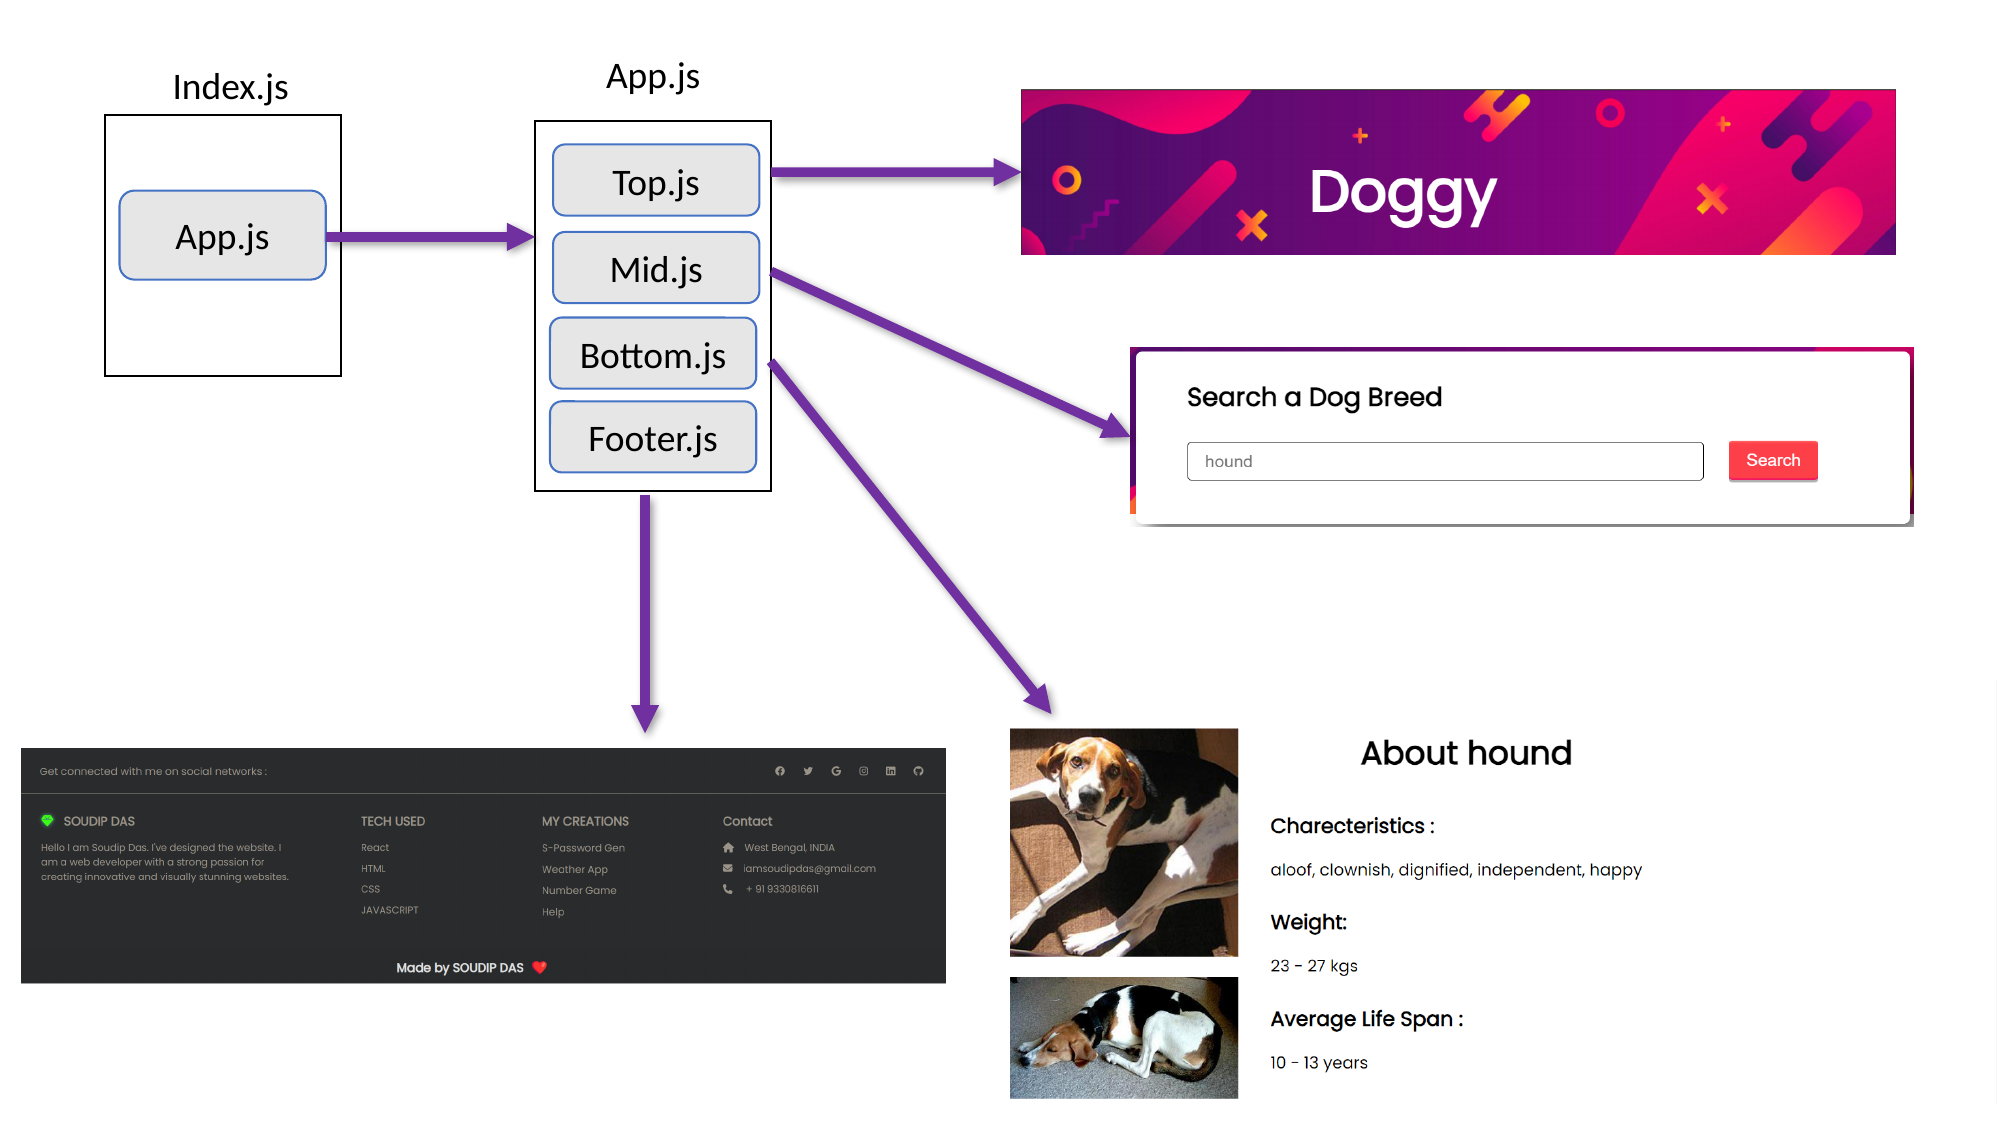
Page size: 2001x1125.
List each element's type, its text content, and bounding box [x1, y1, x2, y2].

text_box App.js [591, 43, 760, 104]
text_box App.js [118, 189, 327, 281]
text_box [104, 114, 342, 377]
text_box [534, 120, 772, 492]
picture [1021, 89, 1896, 255]
text_box Index.js [157, 54, 326, 115]
text_box Footer.js [548, 400, 758, 474]
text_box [770, 361, 1052, 715]
text_box Mid.js [552, 230, 761, 305]
picture [1130, 347, 1914, 527]
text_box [770, 271, 1131, 437]
text_box Top.js [552, 143, 761, 217]
picture [21, 679, 1997, 1105]
text_box Bottom.js [548, 316, 758, 390]
